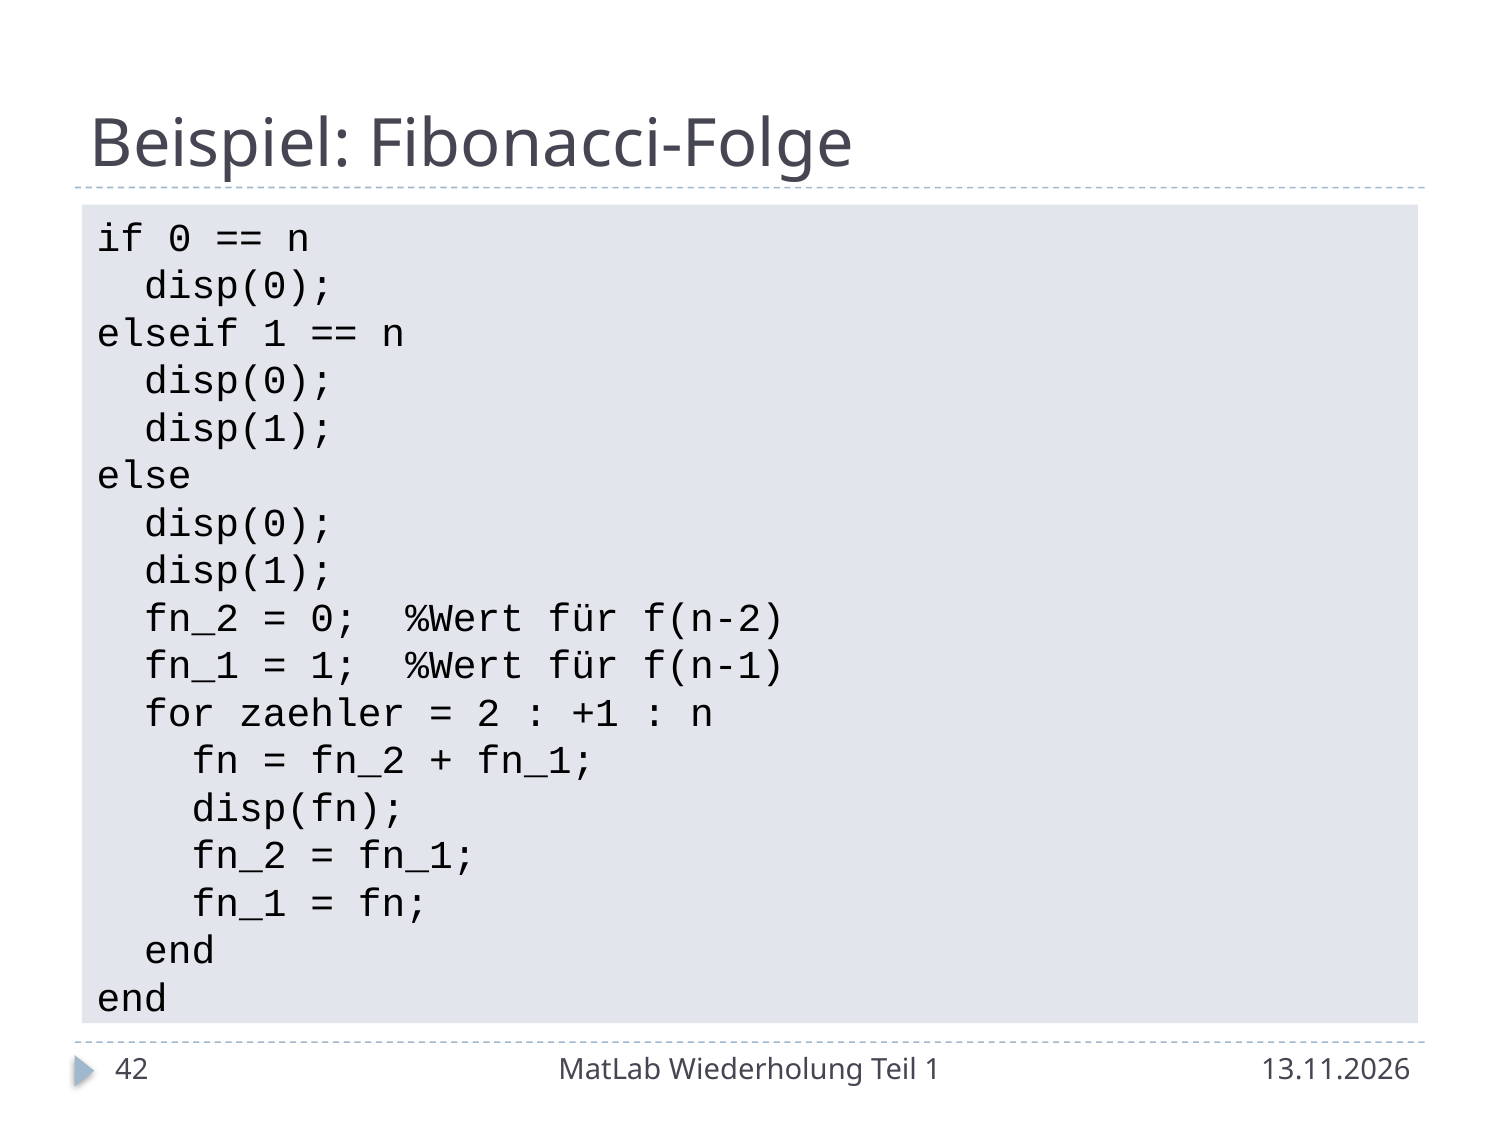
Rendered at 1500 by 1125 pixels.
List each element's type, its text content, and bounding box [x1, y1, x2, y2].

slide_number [1243, 1042, 1426, 1103]
footer MatLab Wiederholung Teil 1 [258, 1042, 1243, 1103]
slide_number 42 [100, 1042, 258, 1103]
title Beispiel: Fibonacci-Folge [75, 24, 1425, 188]
text_box if 0 == n disp(0); elseif 1 == n disp(0); disp(1); else disp(0); disp(1); fn_2 = 0; %Wert für f(n-2) fn_1 = 1; %Wert für f(n-1) for zaehler = 2 : +1 : n fn = fn_2 + fn_1; disp(fn); fn_2 = fn_1; fn_1 = fn; end end [80, 203, 1419, 1025]
